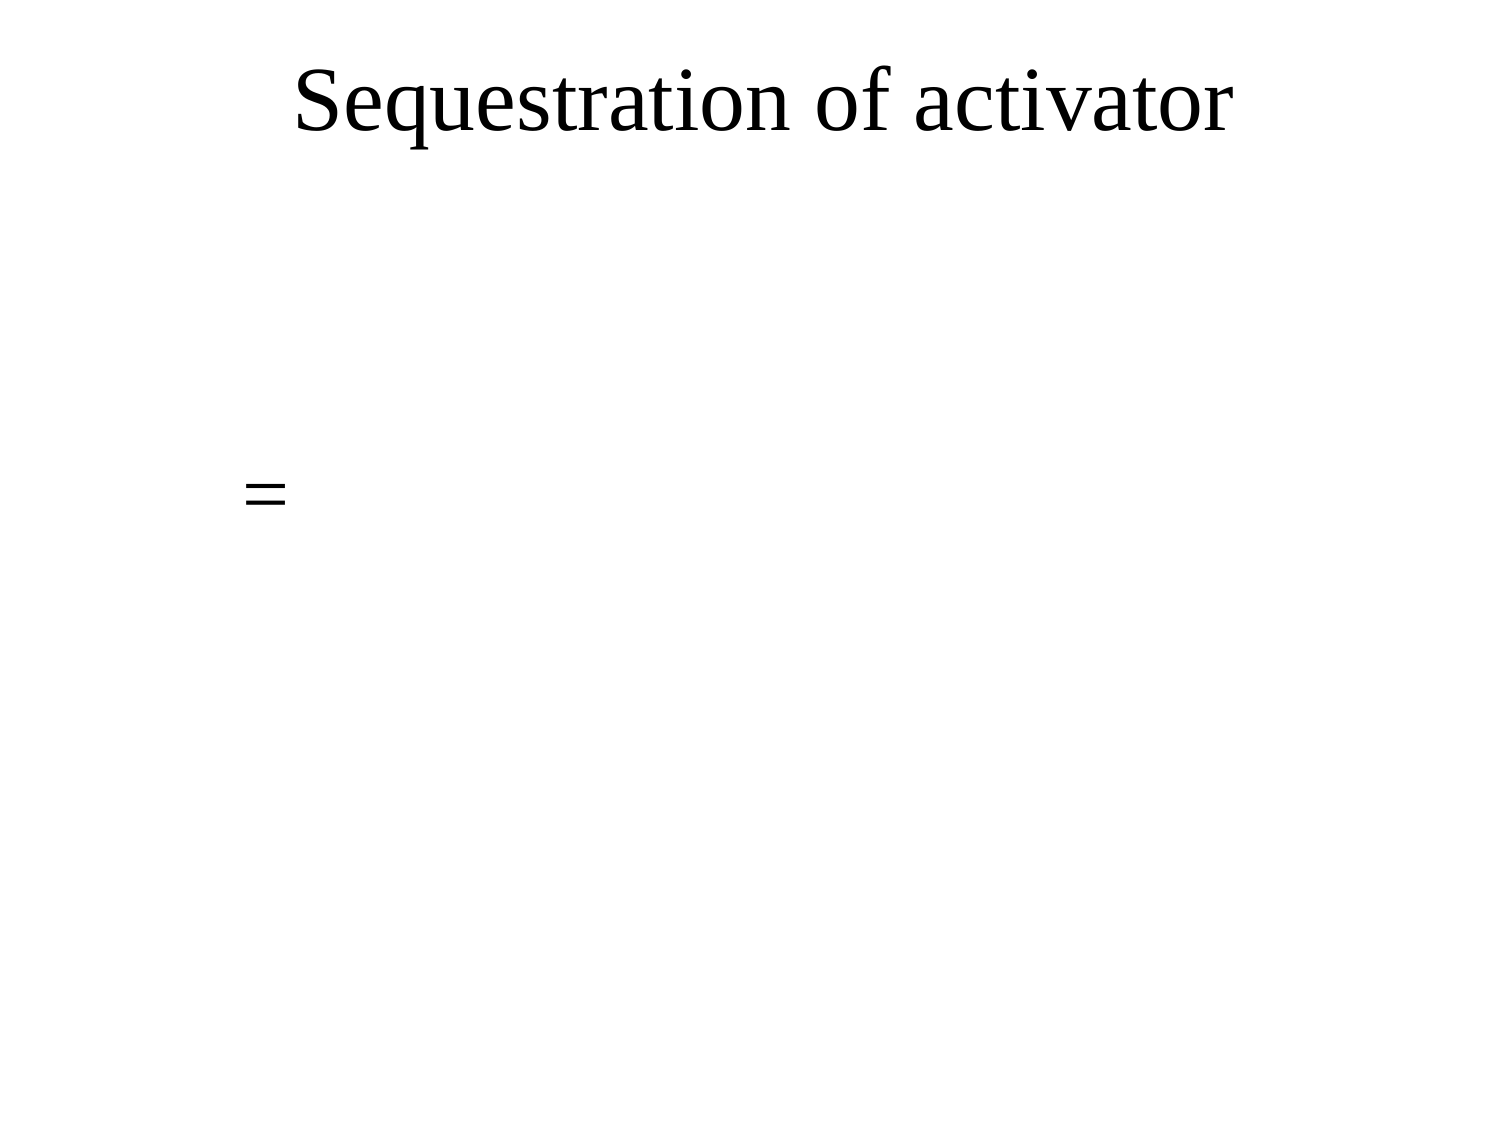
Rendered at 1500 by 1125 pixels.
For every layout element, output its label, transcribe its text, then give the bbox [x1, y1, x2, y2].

title Sequestration of activator [126, 0, 1402, 188]
